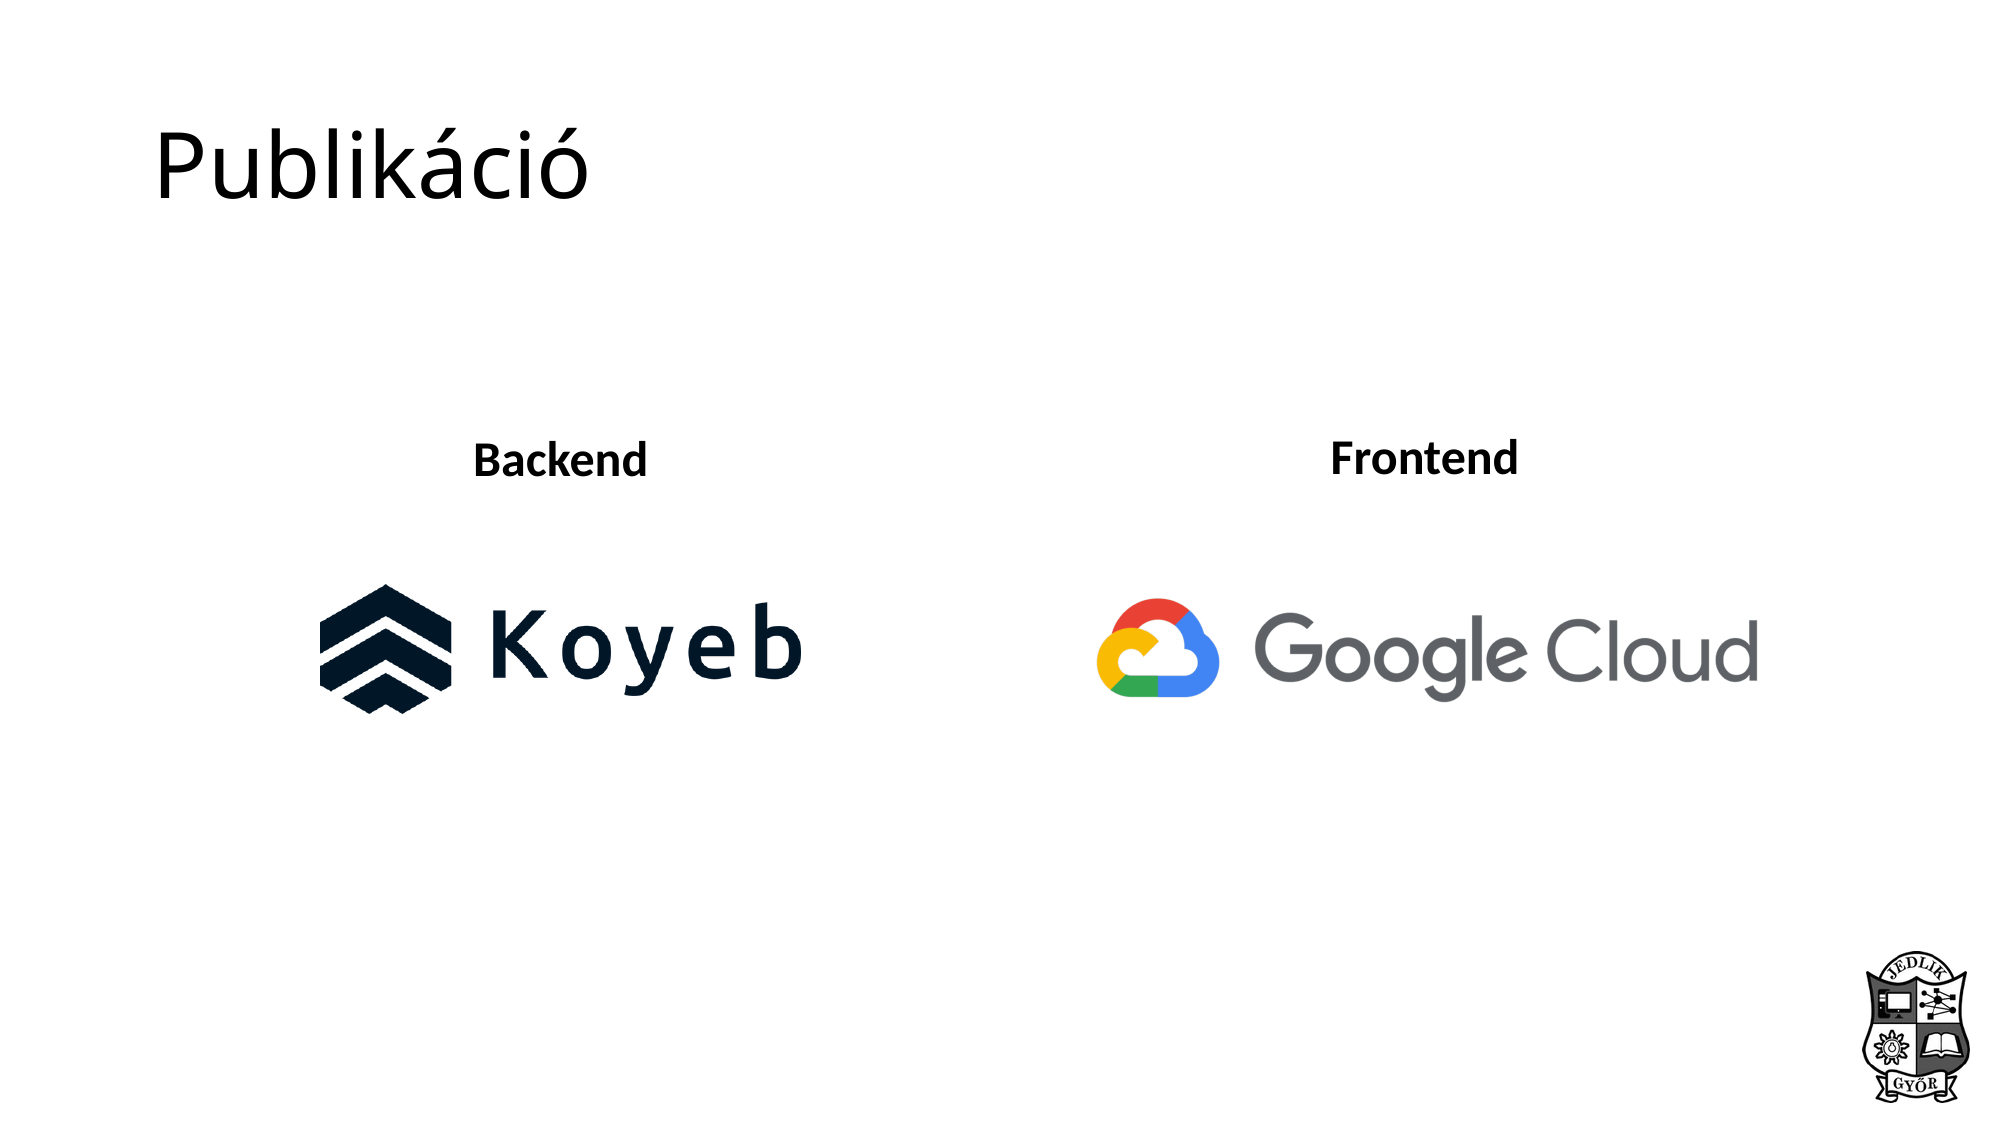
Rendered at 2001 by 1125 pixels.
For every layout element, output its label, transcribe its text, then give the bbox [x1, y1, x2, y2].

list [320, 584, 801, 715]
list Backend [137, 359, 984, 495]
list Frontend [999, 357, 1851, 493]
title Publikáció [137, 59, 1863, 278]
picture [1081, 434, 1769, 864]
